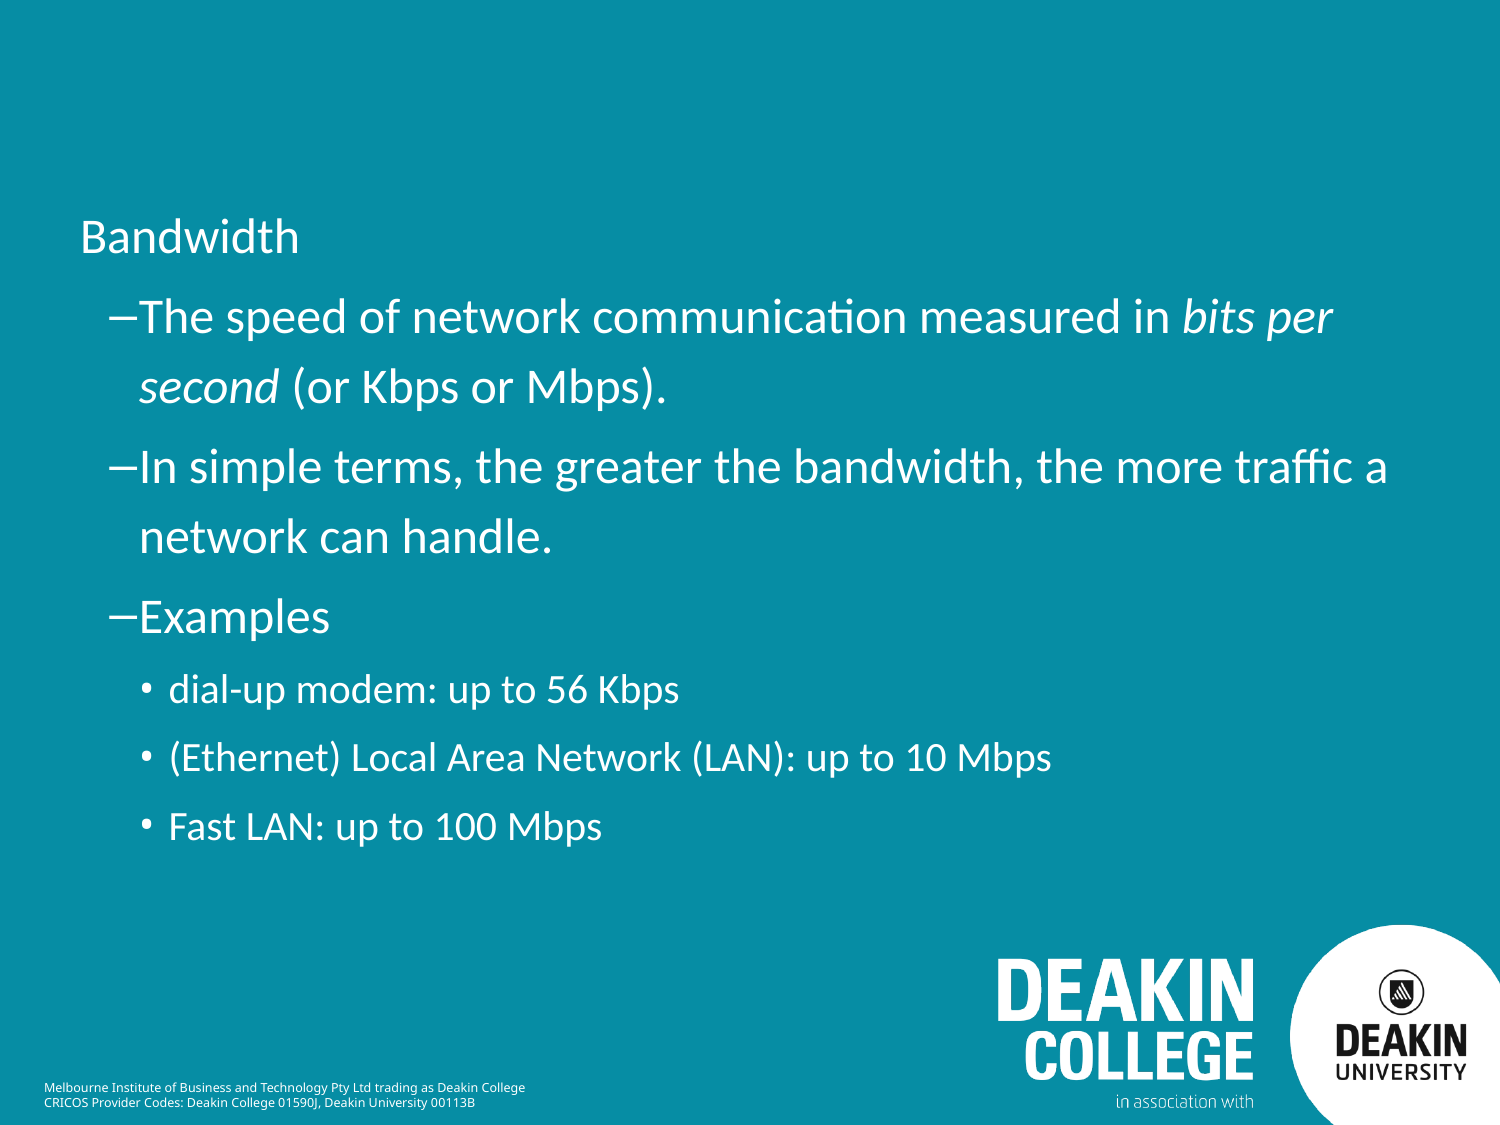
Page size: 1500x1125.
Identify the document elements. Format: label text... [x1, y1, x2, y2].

list Bandwidth The speed of network communication measured in bits per second (or Kbps or Mbps). In simple terms, the greater the bandwidth, the more traffic a network can handle. Examples dial-up modem: up to 56 Kbps (Ethernet) Local Area Network (LAN): up to 10 Mbps Fast LAN: up to 100 Mbps [64, 196, 1415, 882]
picture [977, 903, 1500, 1125]
